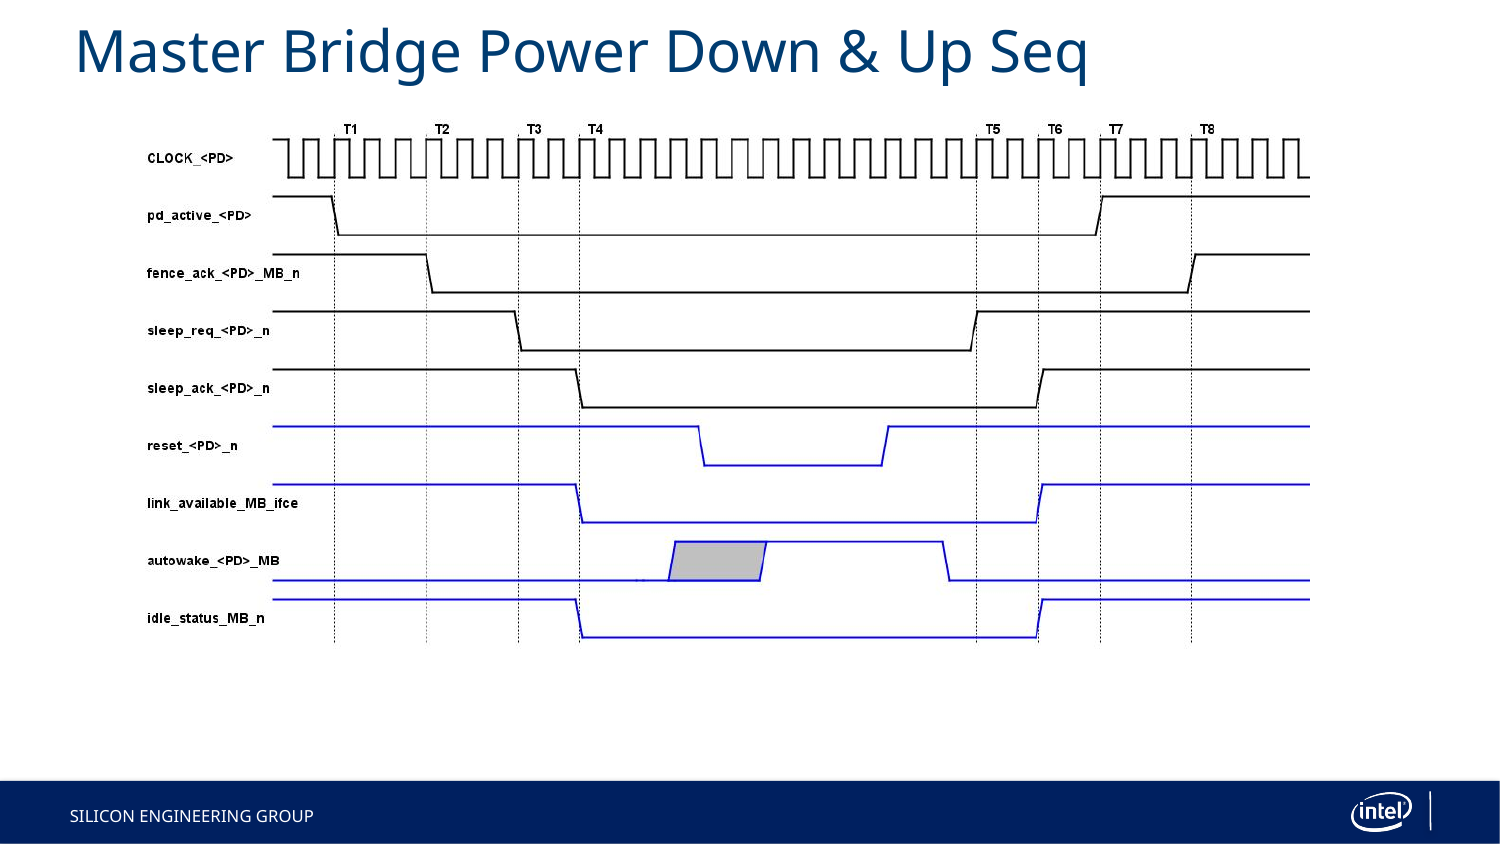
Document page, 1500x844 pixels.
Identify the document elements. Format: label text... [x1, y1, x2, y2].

picture [1351, 792, 1412, 832]
title Master Bridge Power Down & Up Seq [74, 13, 1425, 90]
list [137, 119, 1310, 705]
